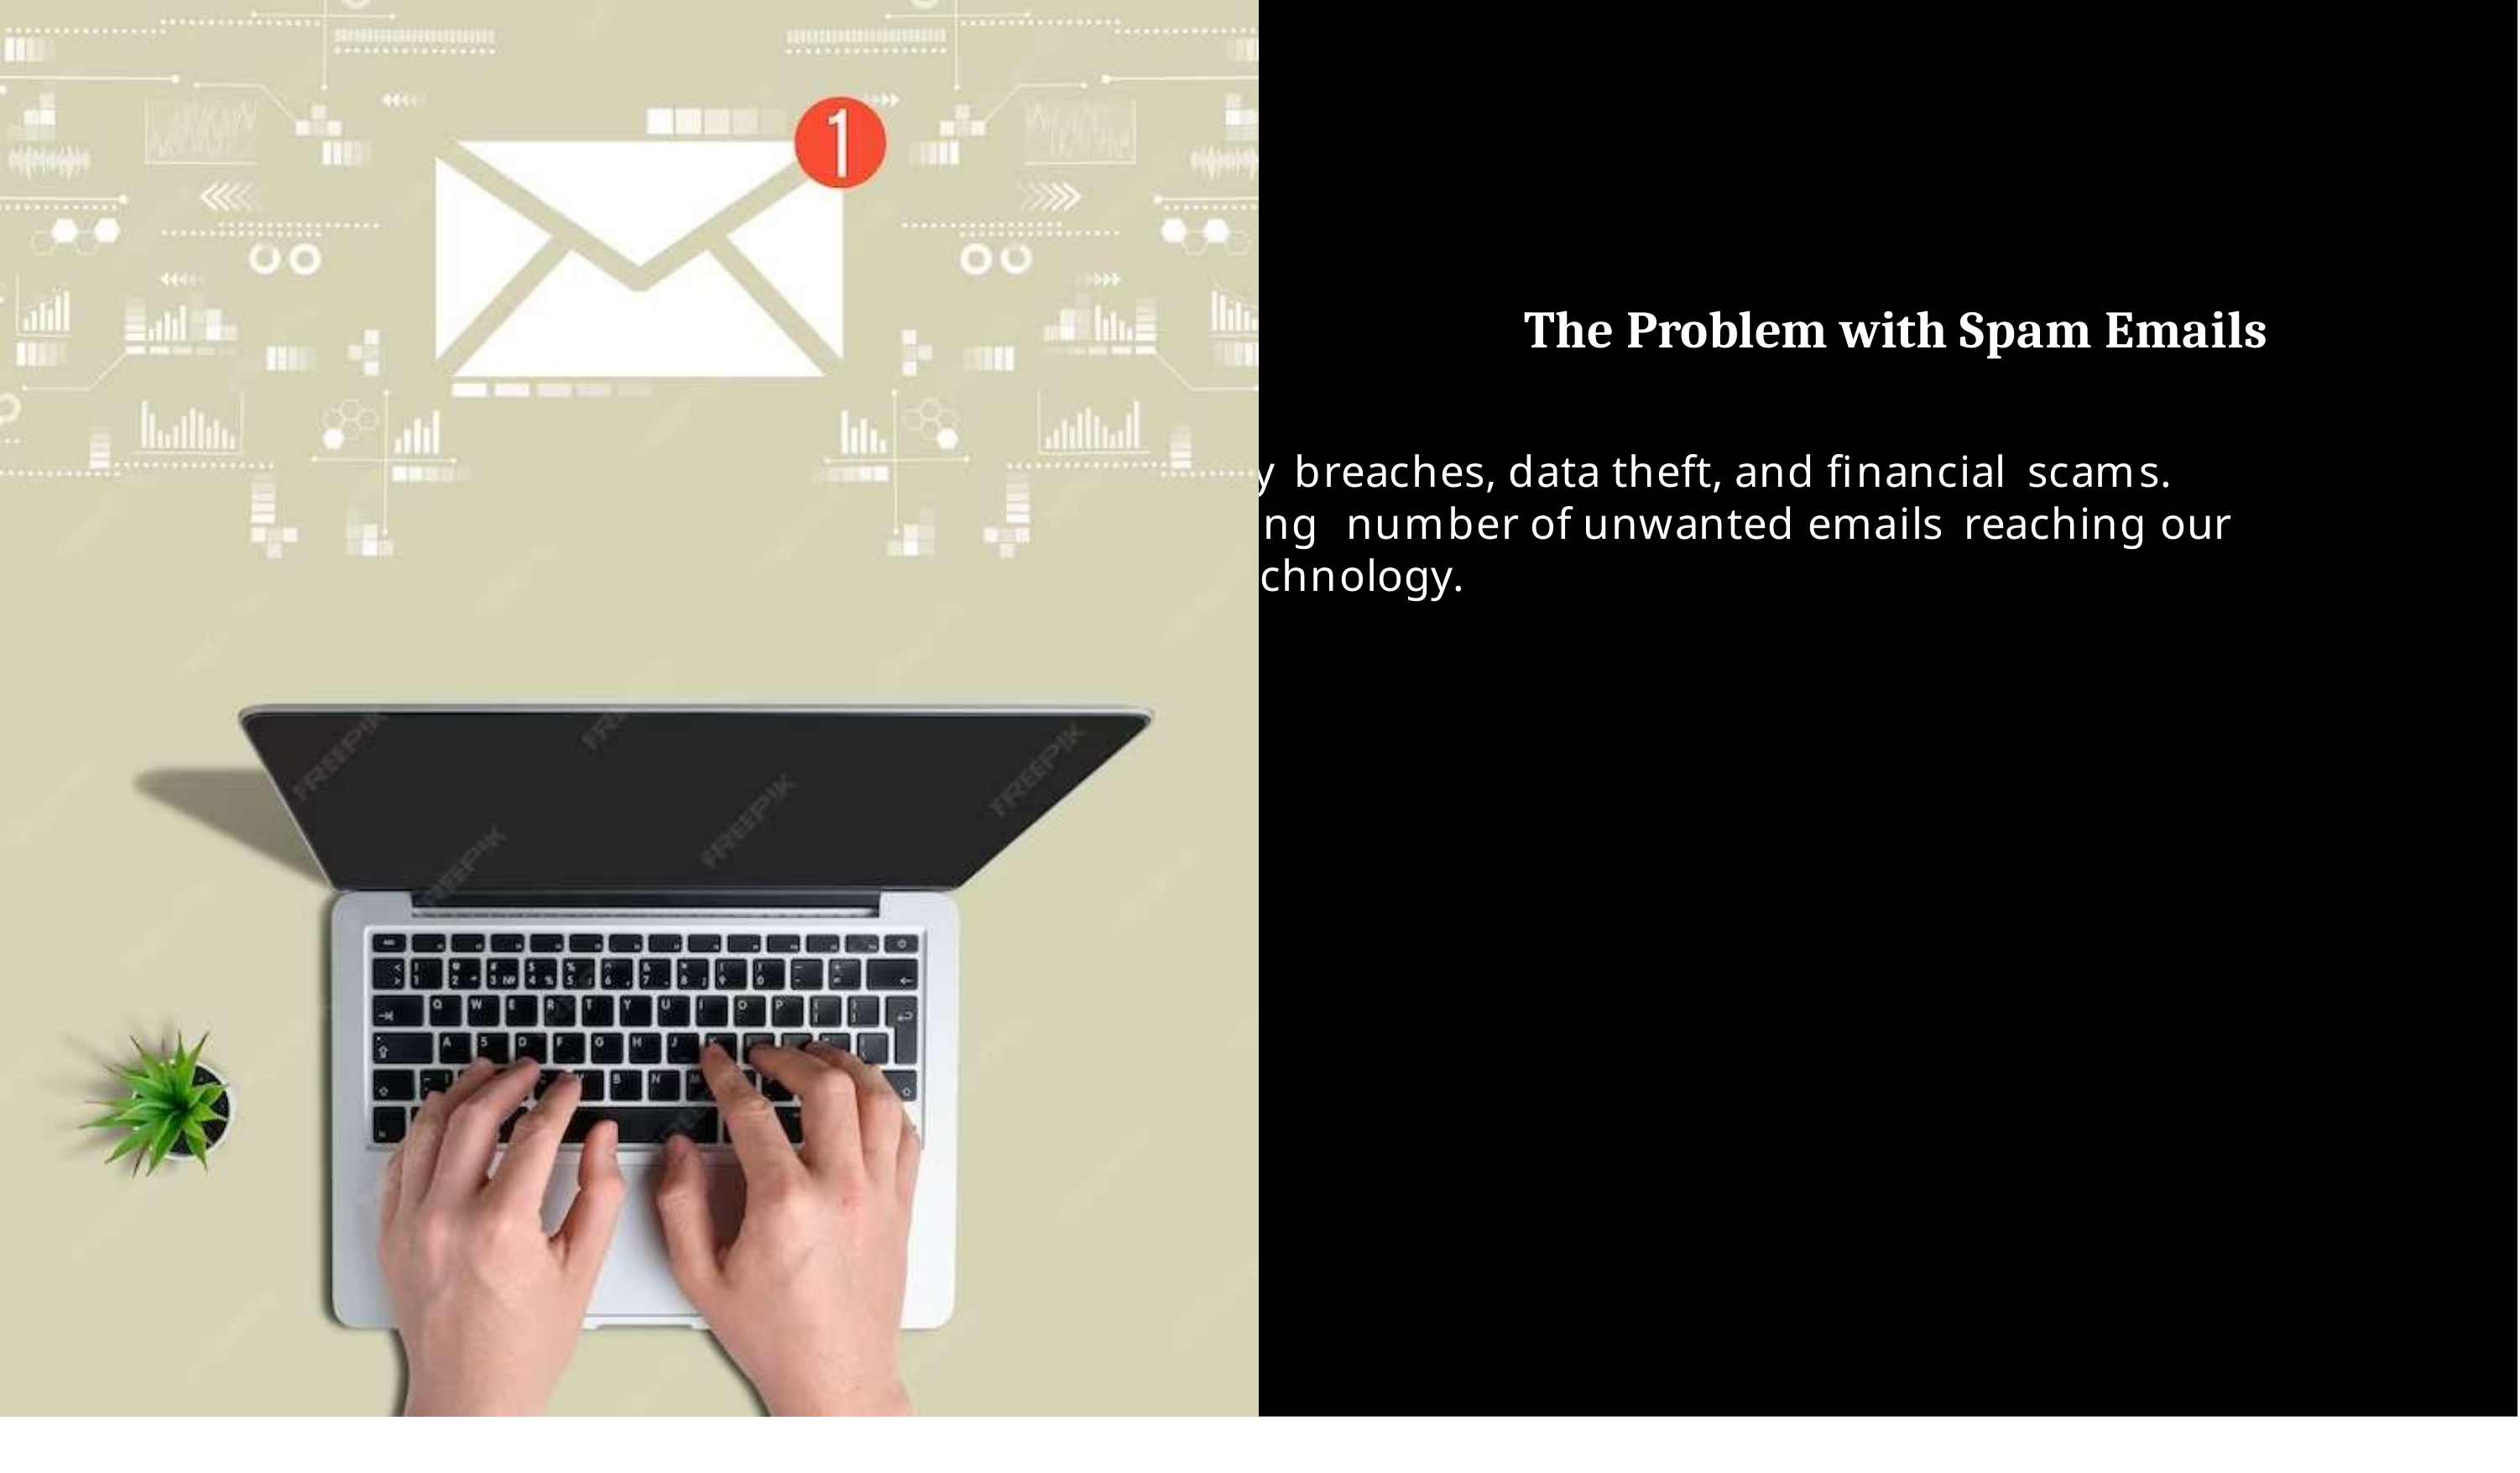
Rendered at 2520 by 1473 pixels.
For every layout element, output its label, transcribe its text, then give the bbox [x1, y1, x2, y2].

text_box [1260, 0, 2517, 1417]
list Spam emails pose a signiﬁcant threat to individuals and organizations, leading to privacy breaches, data theft, and ﬁnancial scams. Traditional spam ﬁlters are often limited in their effectiveness, resulting in an overwhelming number of unwanted emails reaching our inboxes. It's time to take a proactive approach to combat this issue using AI- powered technology. [1262, 441, 2273, 1285]
title The Problem with Spam Emails [1522, 293, 2290, 542]
picture [0, 0, 1260, 1417]
